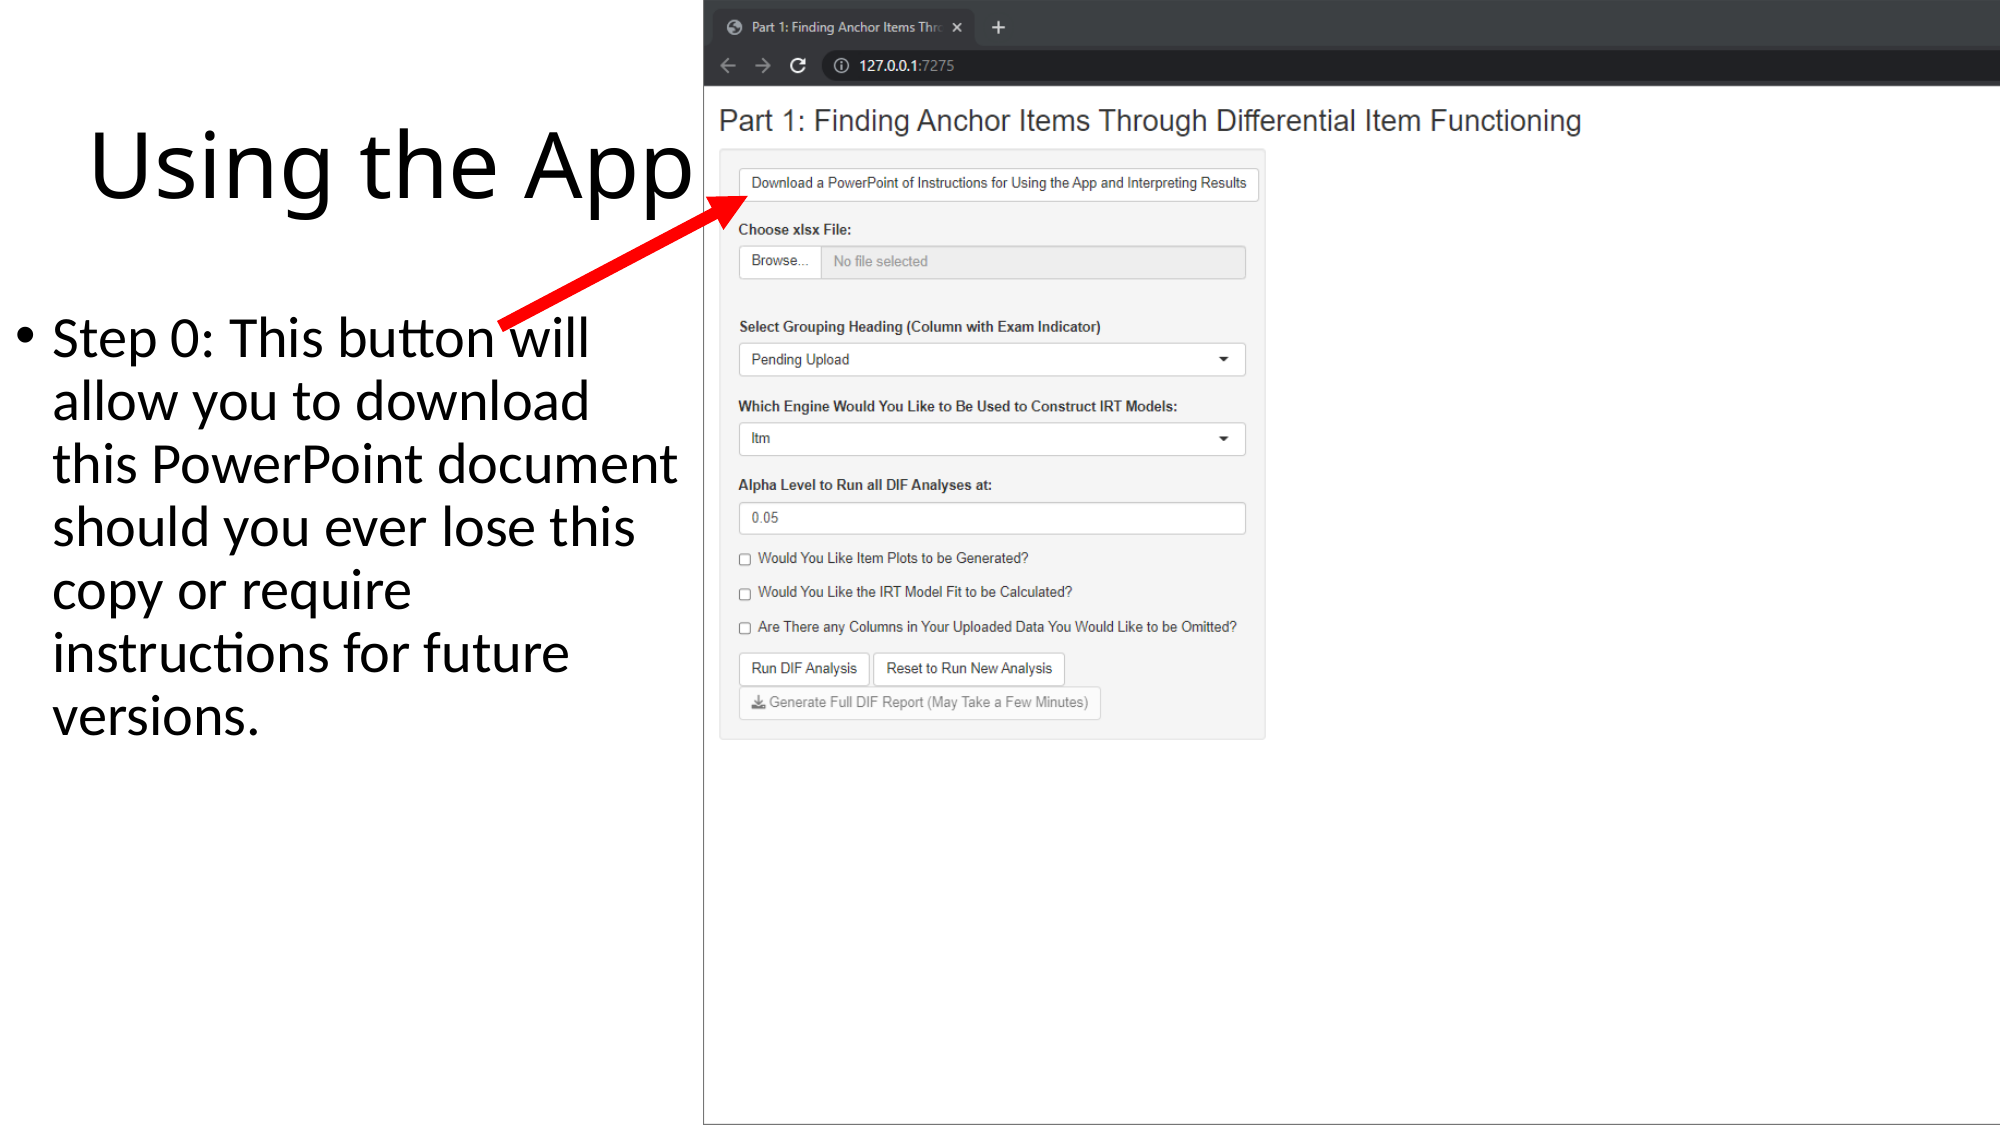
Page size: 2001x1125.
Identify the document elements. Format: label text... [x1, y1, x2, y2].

title Using the App [72, 59, 703, 278]
list Step 0: This button will allow you to download this PowerPoint document should you ever lose this copy or require instructions for future versions. [0, 299, 703, 1014]
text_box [499, 195, 748, 327]
picture [703, 0, 2000, 1125]
